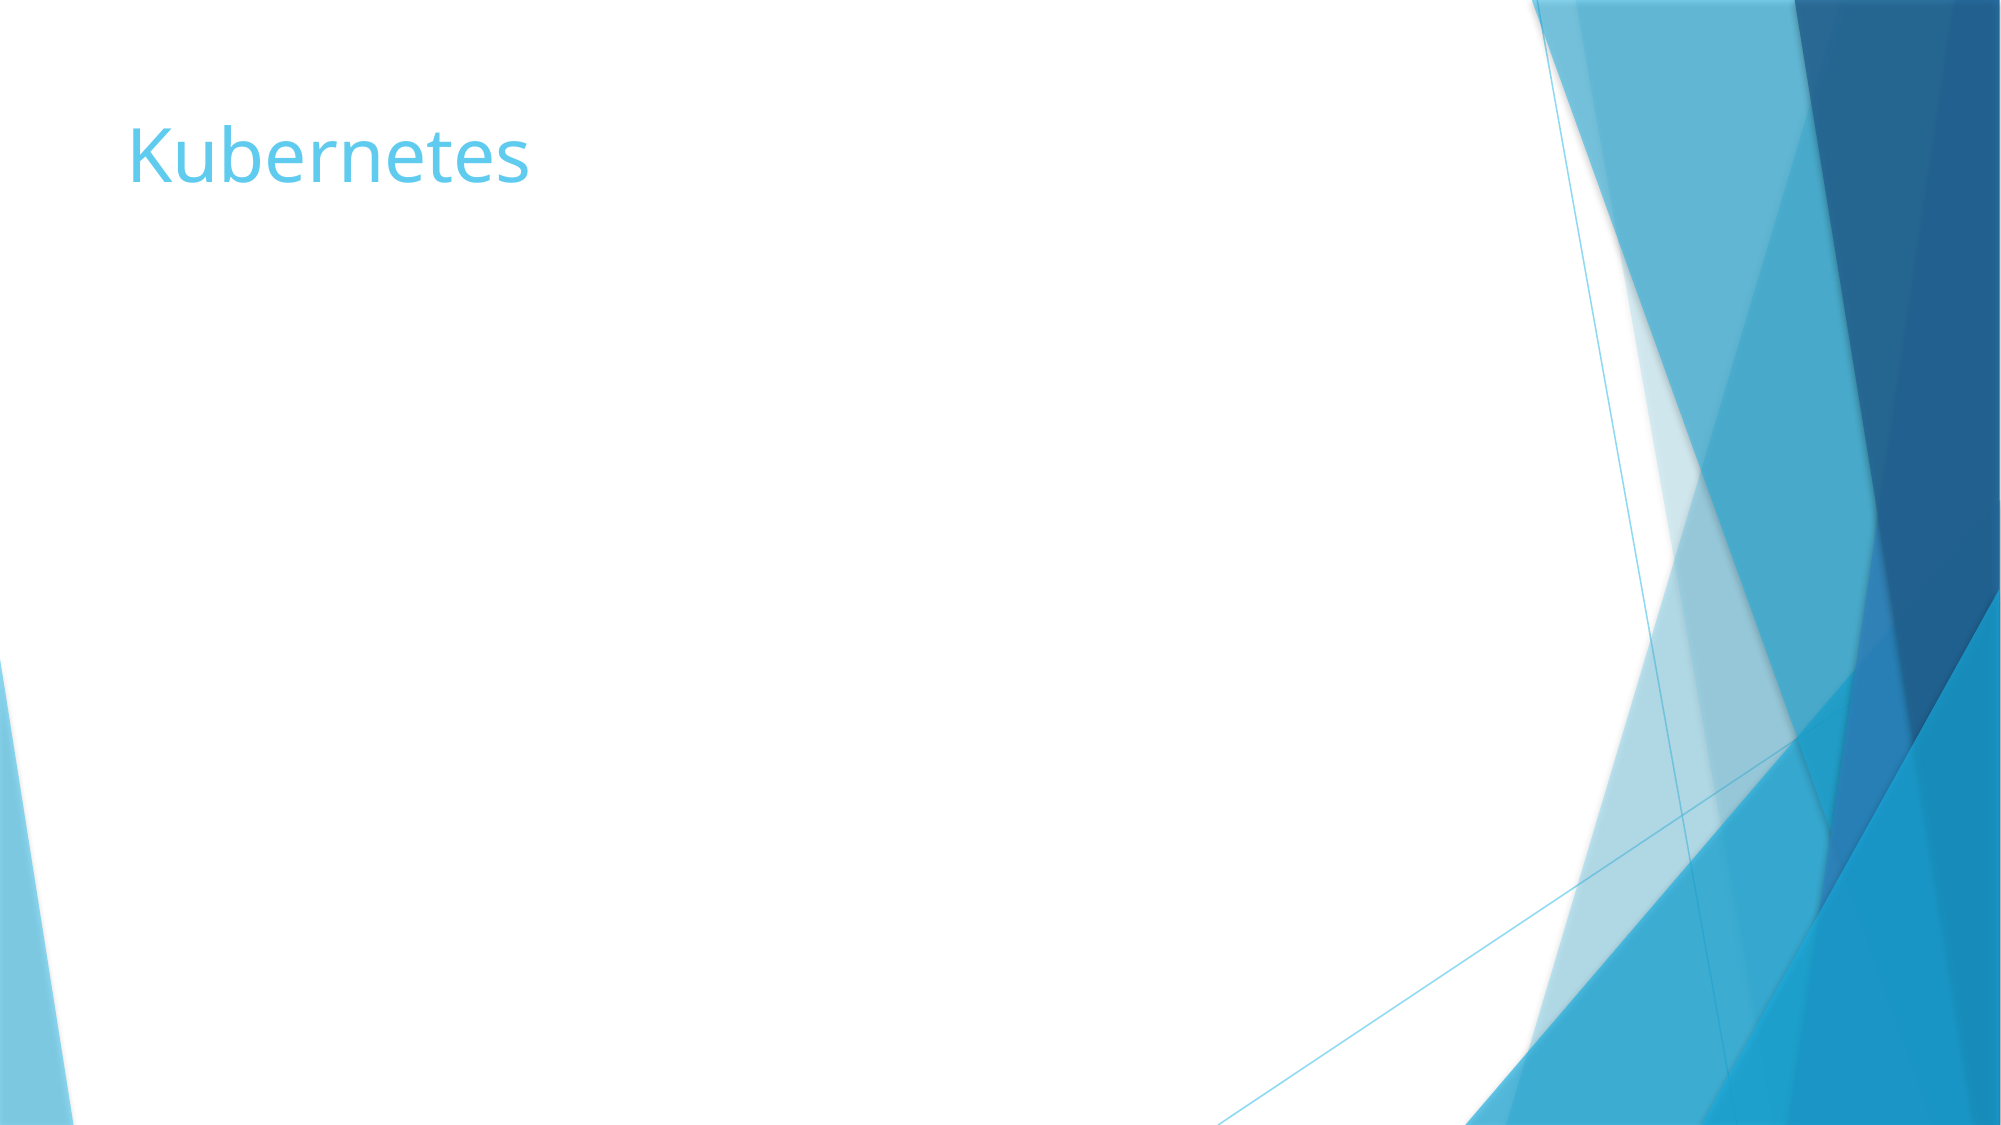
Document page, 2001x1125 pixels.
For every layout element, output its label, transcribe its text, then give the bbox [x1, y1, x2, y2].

title Kubernetes [111, 99, 1522, 317]
